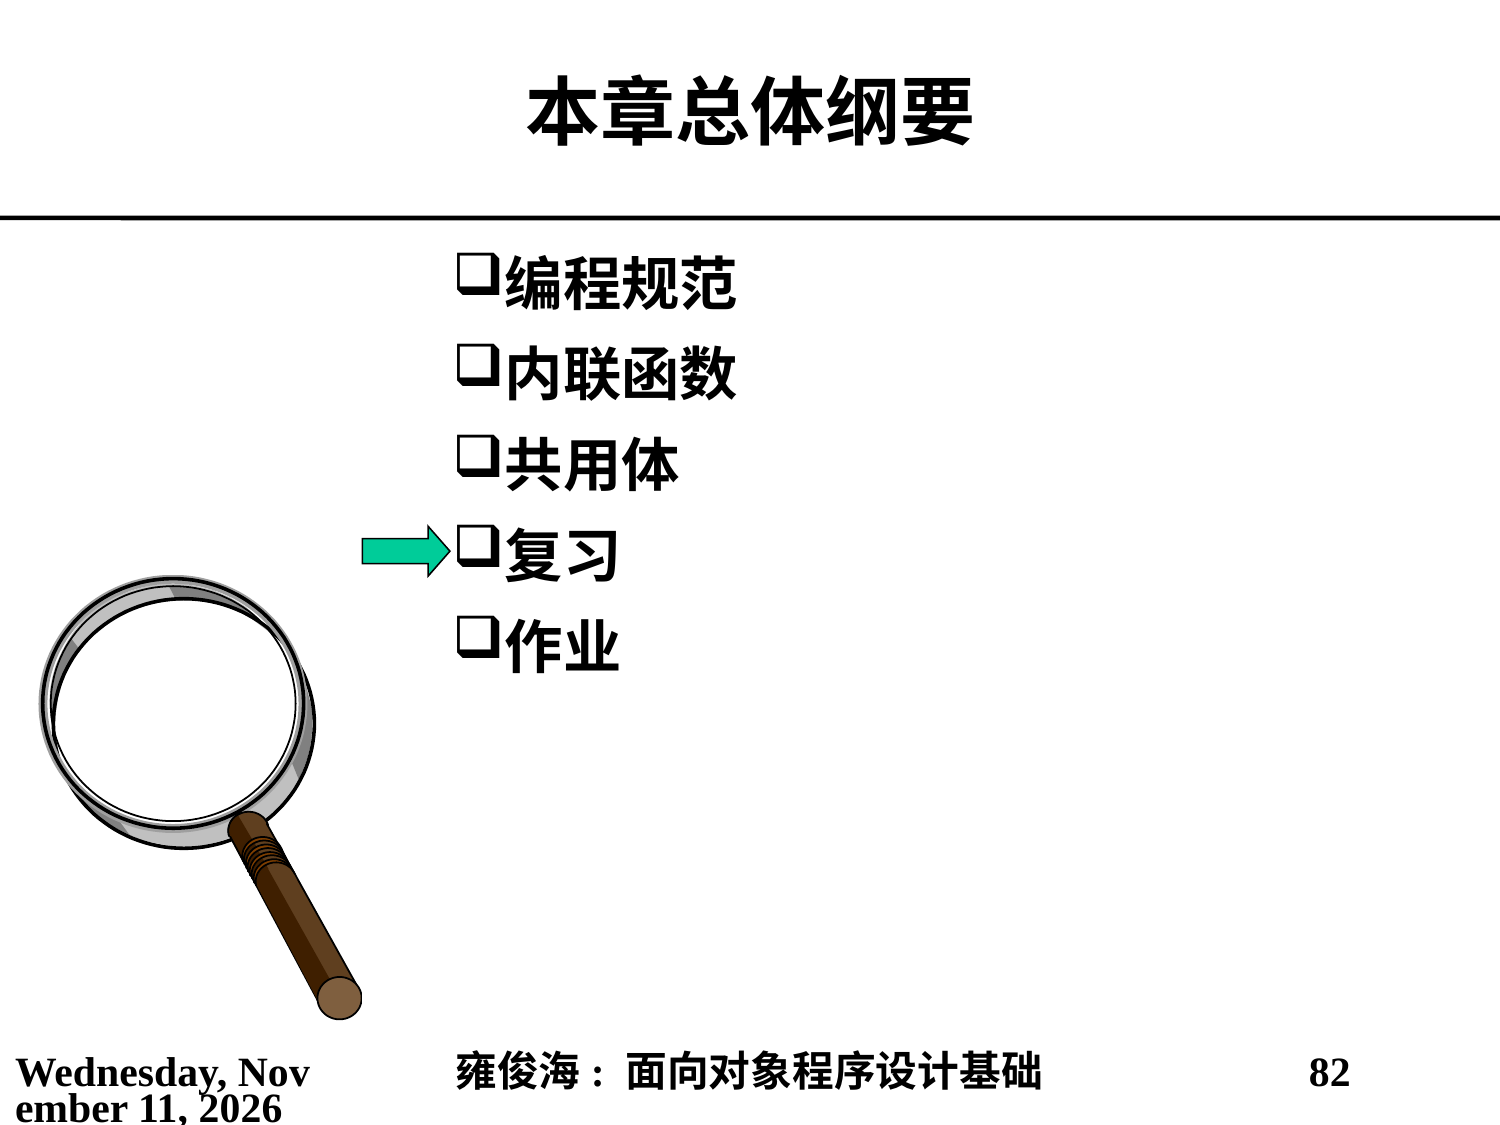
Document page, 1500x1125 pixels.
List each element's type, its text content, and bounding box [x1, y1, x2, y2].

slide_number 82 [1161, 1042, 1499, 1103]
footer 雍俊海: 面向对象程序设计基础 [337, 1042, 1161, 1103]
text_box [37, 574, 363, 1022]
text_box [362, 526, 450, 577]
title 本章总体纲要 [0, 0, 1500, 217]
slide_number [0, 1042, 337, 1103]
list 编程规范 内联函数 共用体 复习 作业 [437, 239, 1425, 1042]
